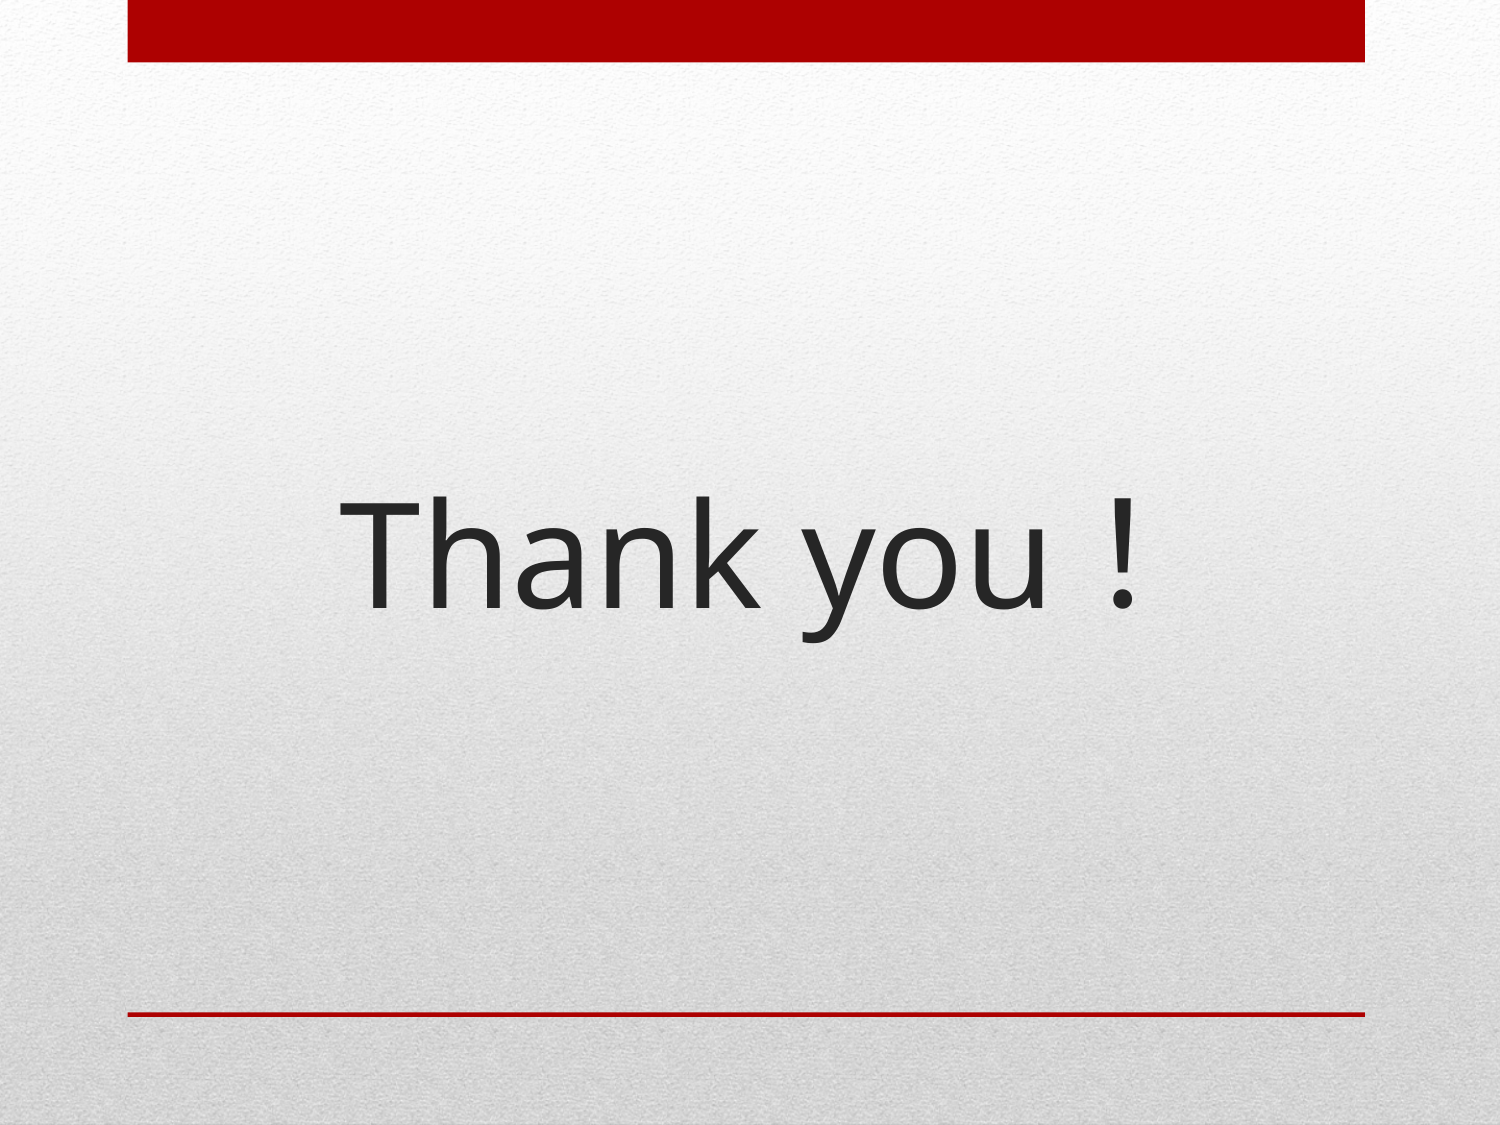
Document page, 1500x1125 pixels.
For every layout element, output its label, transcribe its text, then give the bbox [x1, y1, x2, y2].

title Thank you！ [324, 314, 1270, 646]
